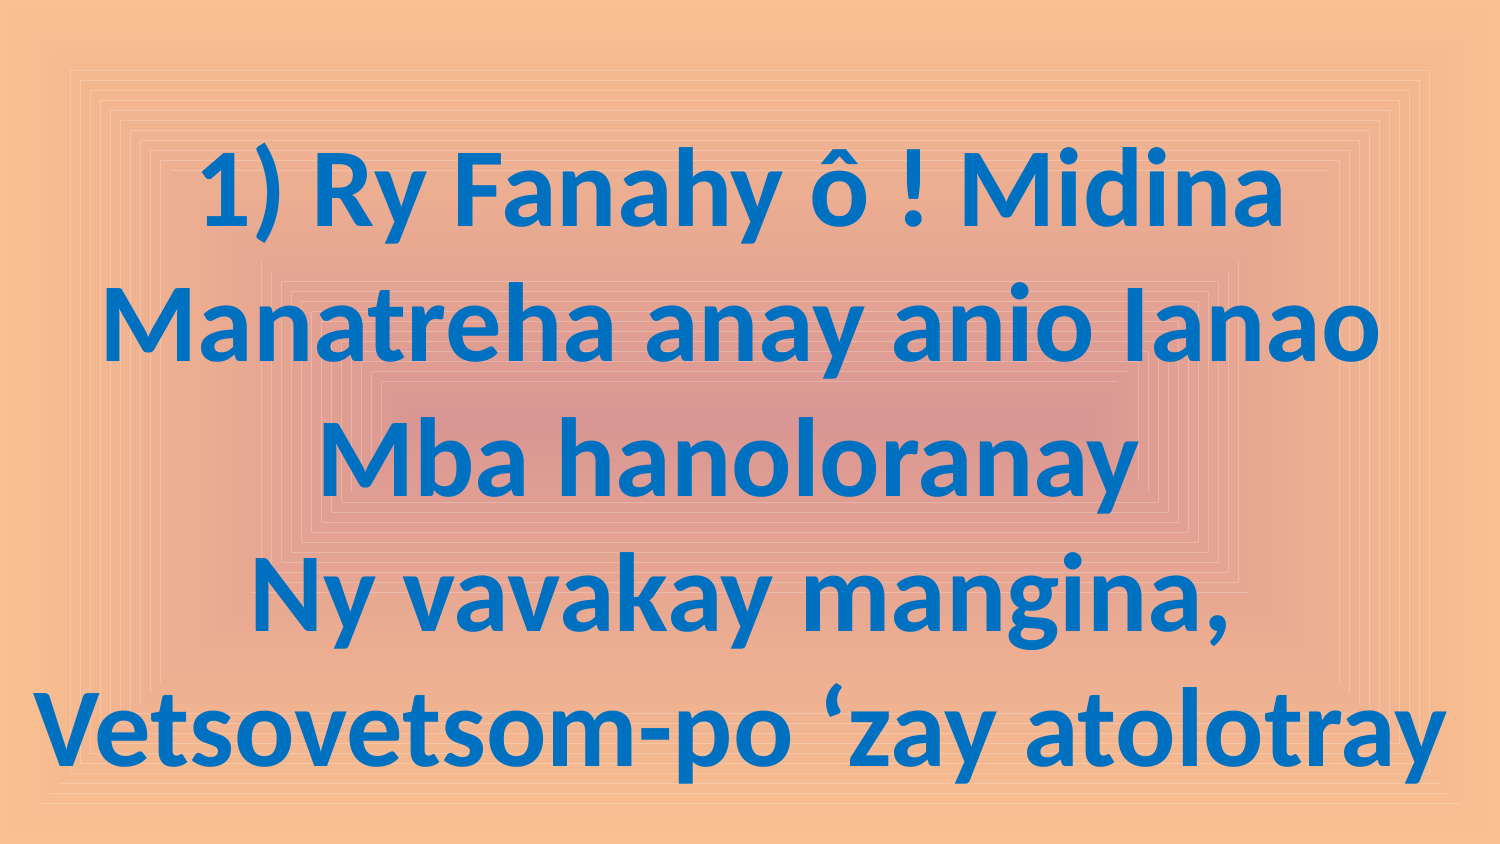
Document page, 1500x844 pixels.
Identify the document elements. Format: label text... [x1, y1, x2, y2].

title 1) Ry Fanahy ô ! Midina Manatreha anay anio Ianao Mba hanoloranay Ny vavakay mangina, Vetsovetsom-po ‘zay atolotray [0, 32, 1483, 844]
